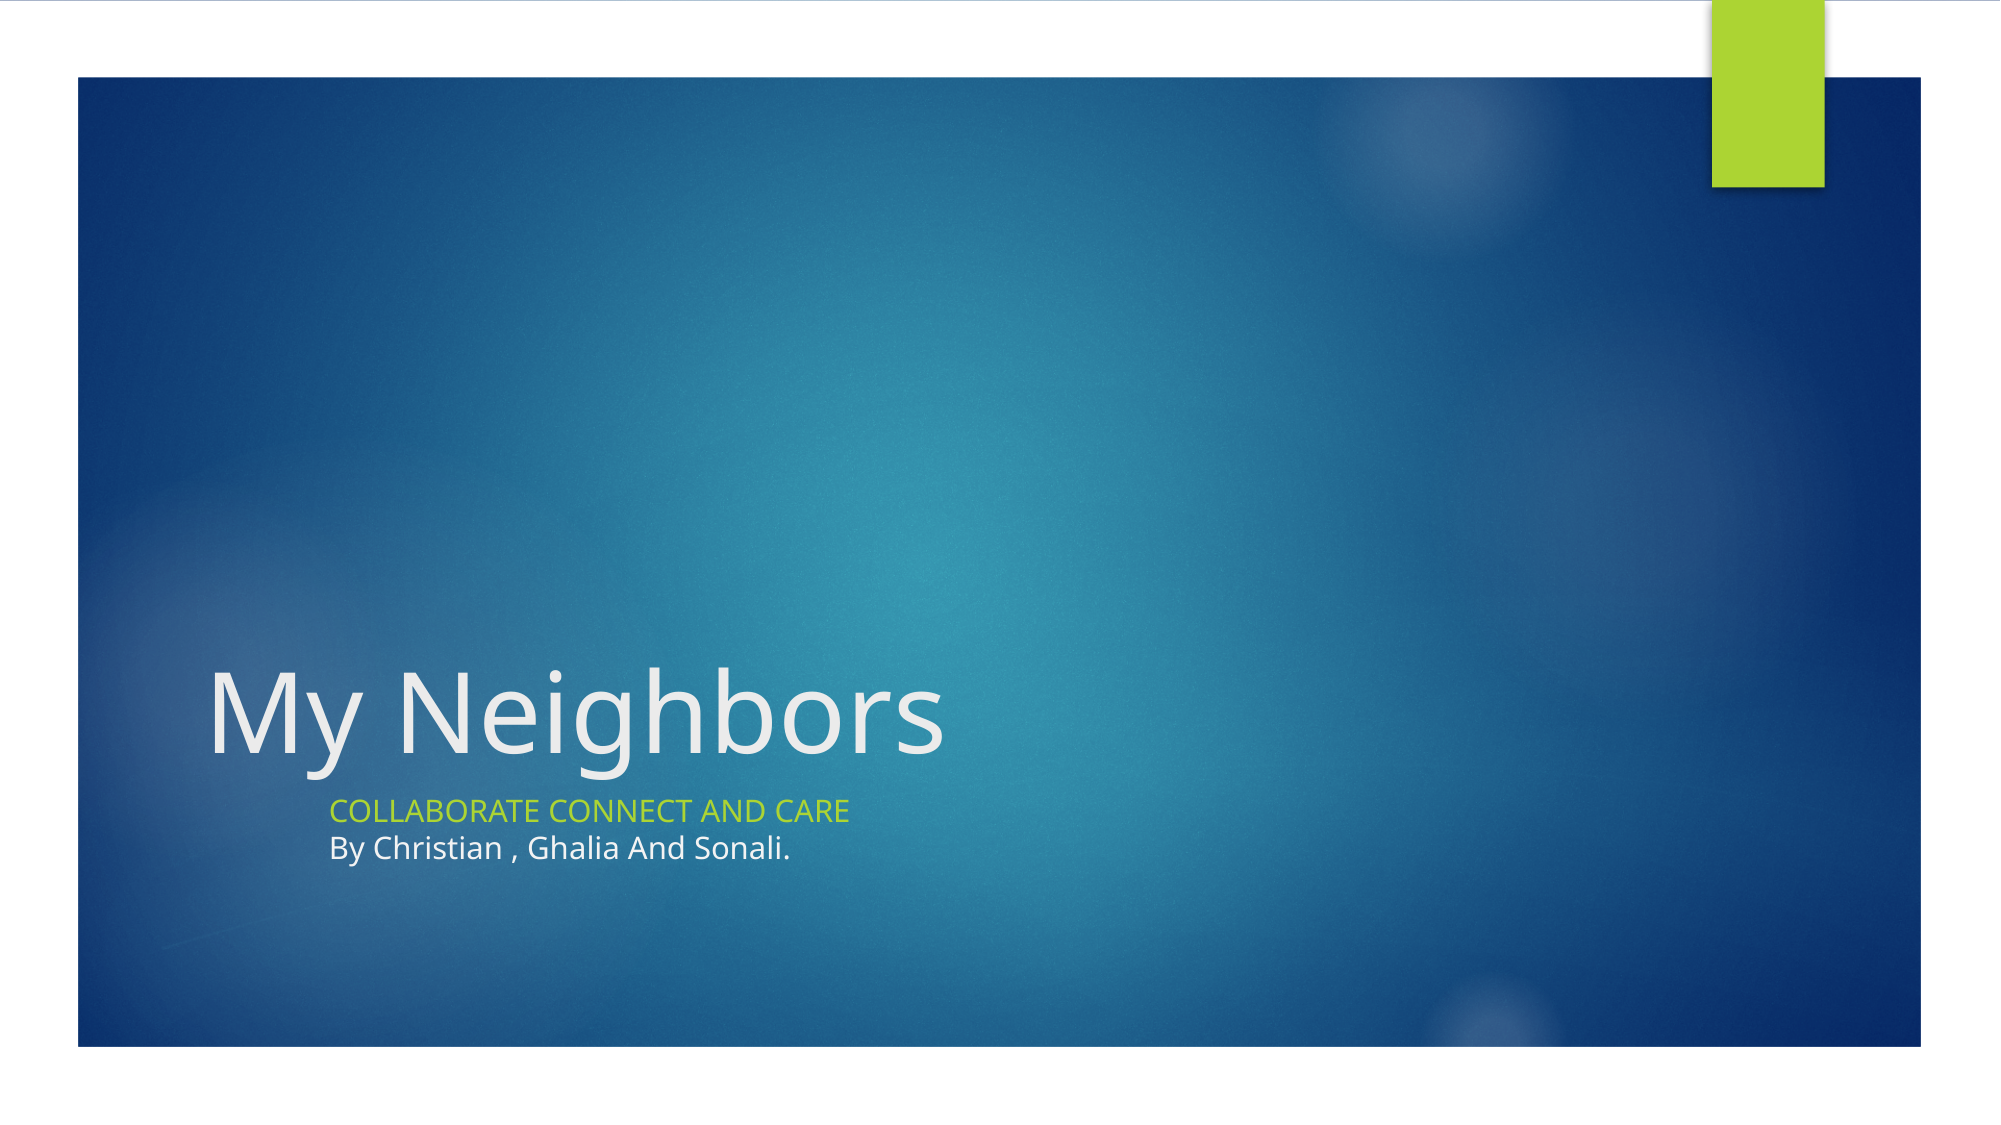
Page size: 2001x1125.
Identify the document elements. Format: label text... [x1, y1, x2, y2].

subtitle COLLABORATE CONNECT AND CARE By Christian , Ghalia And Sonali. [189, 783, 1638, 925]
title My Neighbors [189, 344, 1638, 783]
picture [79, 78, 1920, 1046]
